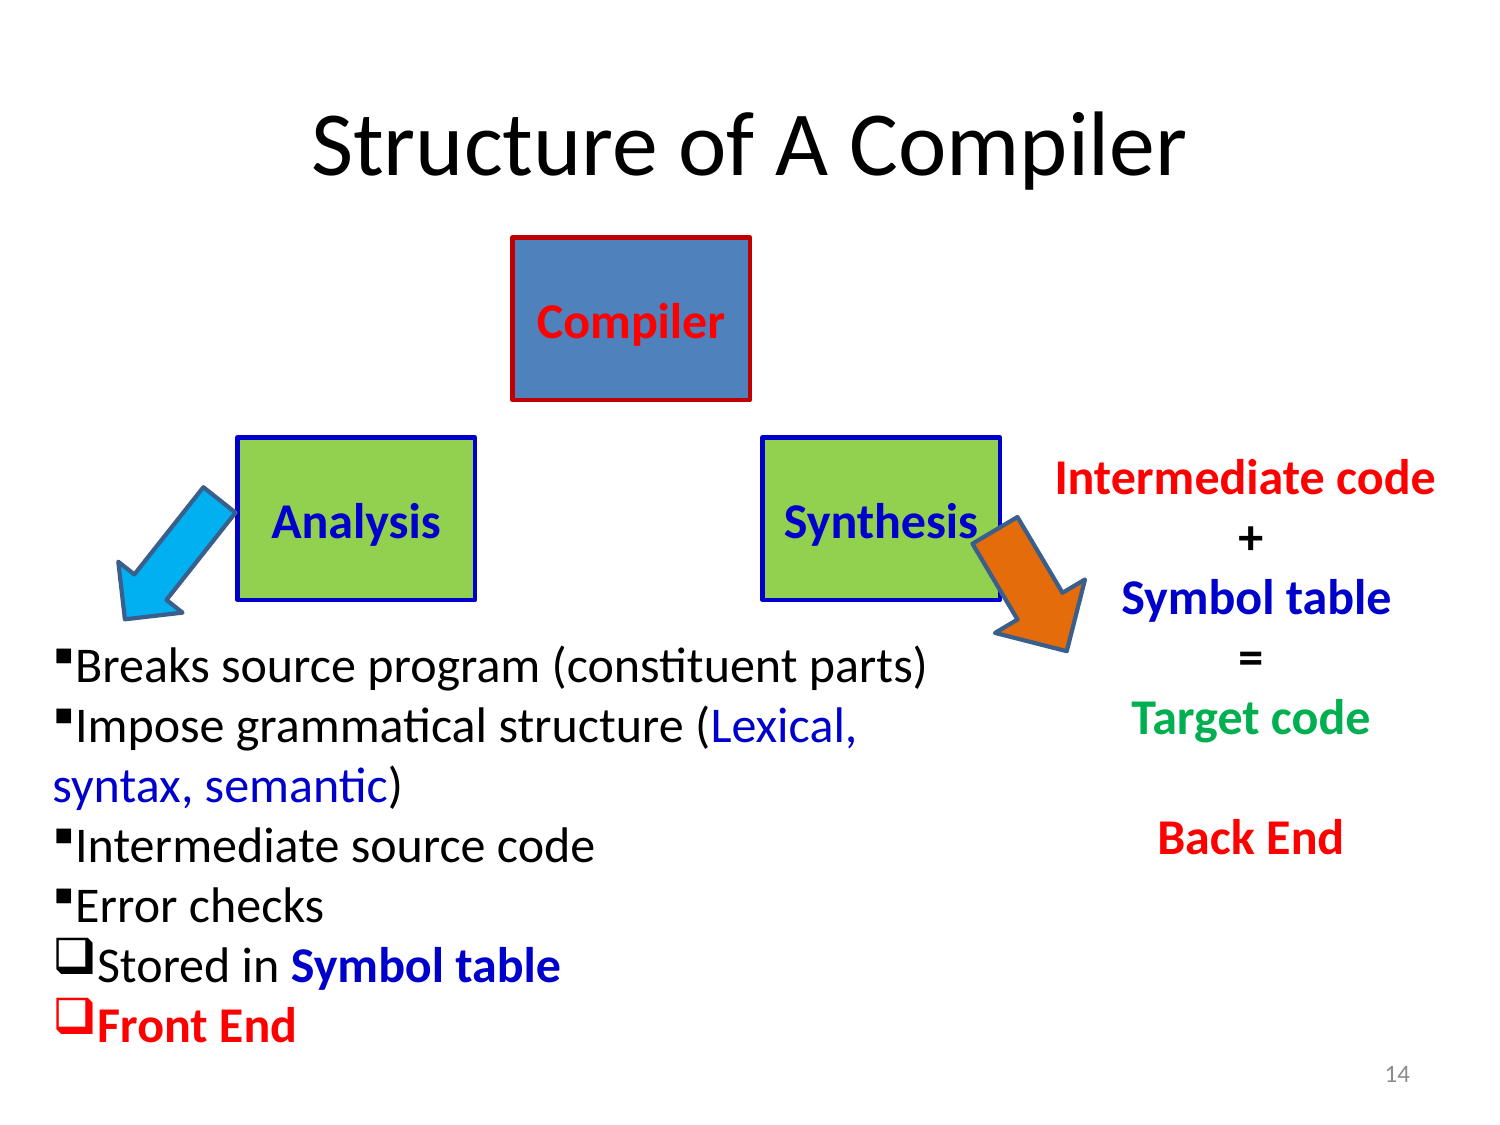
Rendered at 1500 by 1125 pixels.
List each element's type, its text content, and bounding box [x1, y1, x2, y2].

text_box Compiler [510, 235, 752, 402]
text_box Breaks source program (constituent parts) Impose grammatical structure (Lexical, syntax, semantic) Intermediate source code Error checks Stored in Symbol table Front End [37, 625, 1000, 1060]
text_box [970, 514, 1088, 654]
text_box Intermediate code + Symbol table = Target code Back End [1039, 437, 1463, 933]
slide_number 14 [1074, 1042, 1425, 1103]
text_box Analysis [235, 435, 477, 602]
title Structure of A Compiler [75, 45, 1425, 233]
text_box [116, 485, 238, 622]
text_box Synthesis [760, 435, 1002, 602]
